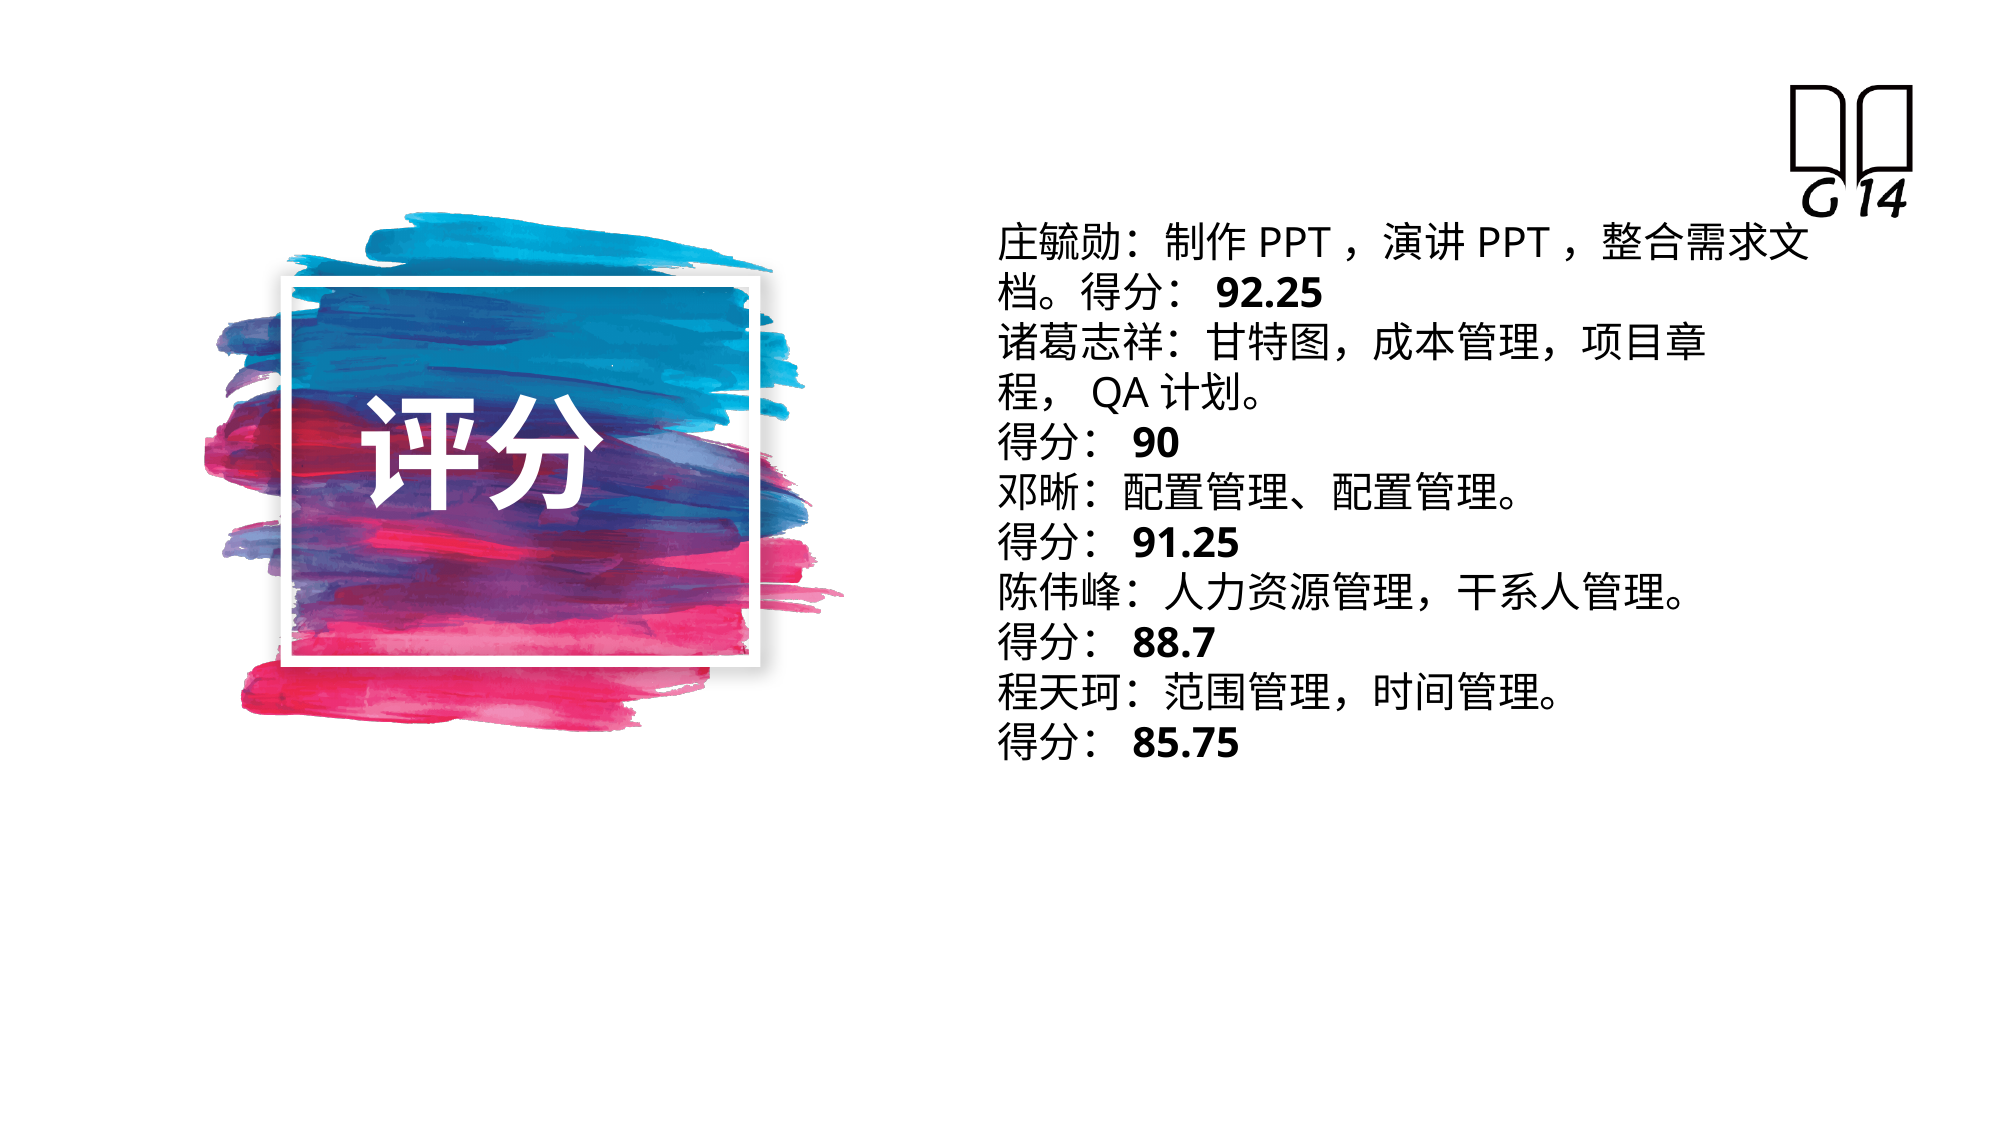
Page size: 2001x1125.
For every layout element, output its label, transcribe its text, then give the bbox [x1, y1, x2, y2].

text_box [204, 212, 844, 732]
text_box 庄毓勋：制作PPT，演讲PPT，整合需求文档。得分：92.25 诸葛志祥：甘特图，成本管理，项目章程，QA计划。 得分：90 邓晰：配置管理、配置管理。 得分：91.25 陈伟峰：人力资源管理，干系人管理。 得分：88.7 程天珂：范围管理，时间管理。 得分：85.75 [982, 207, 1858, 773]
picture [1776, 70, 1922, 223]
